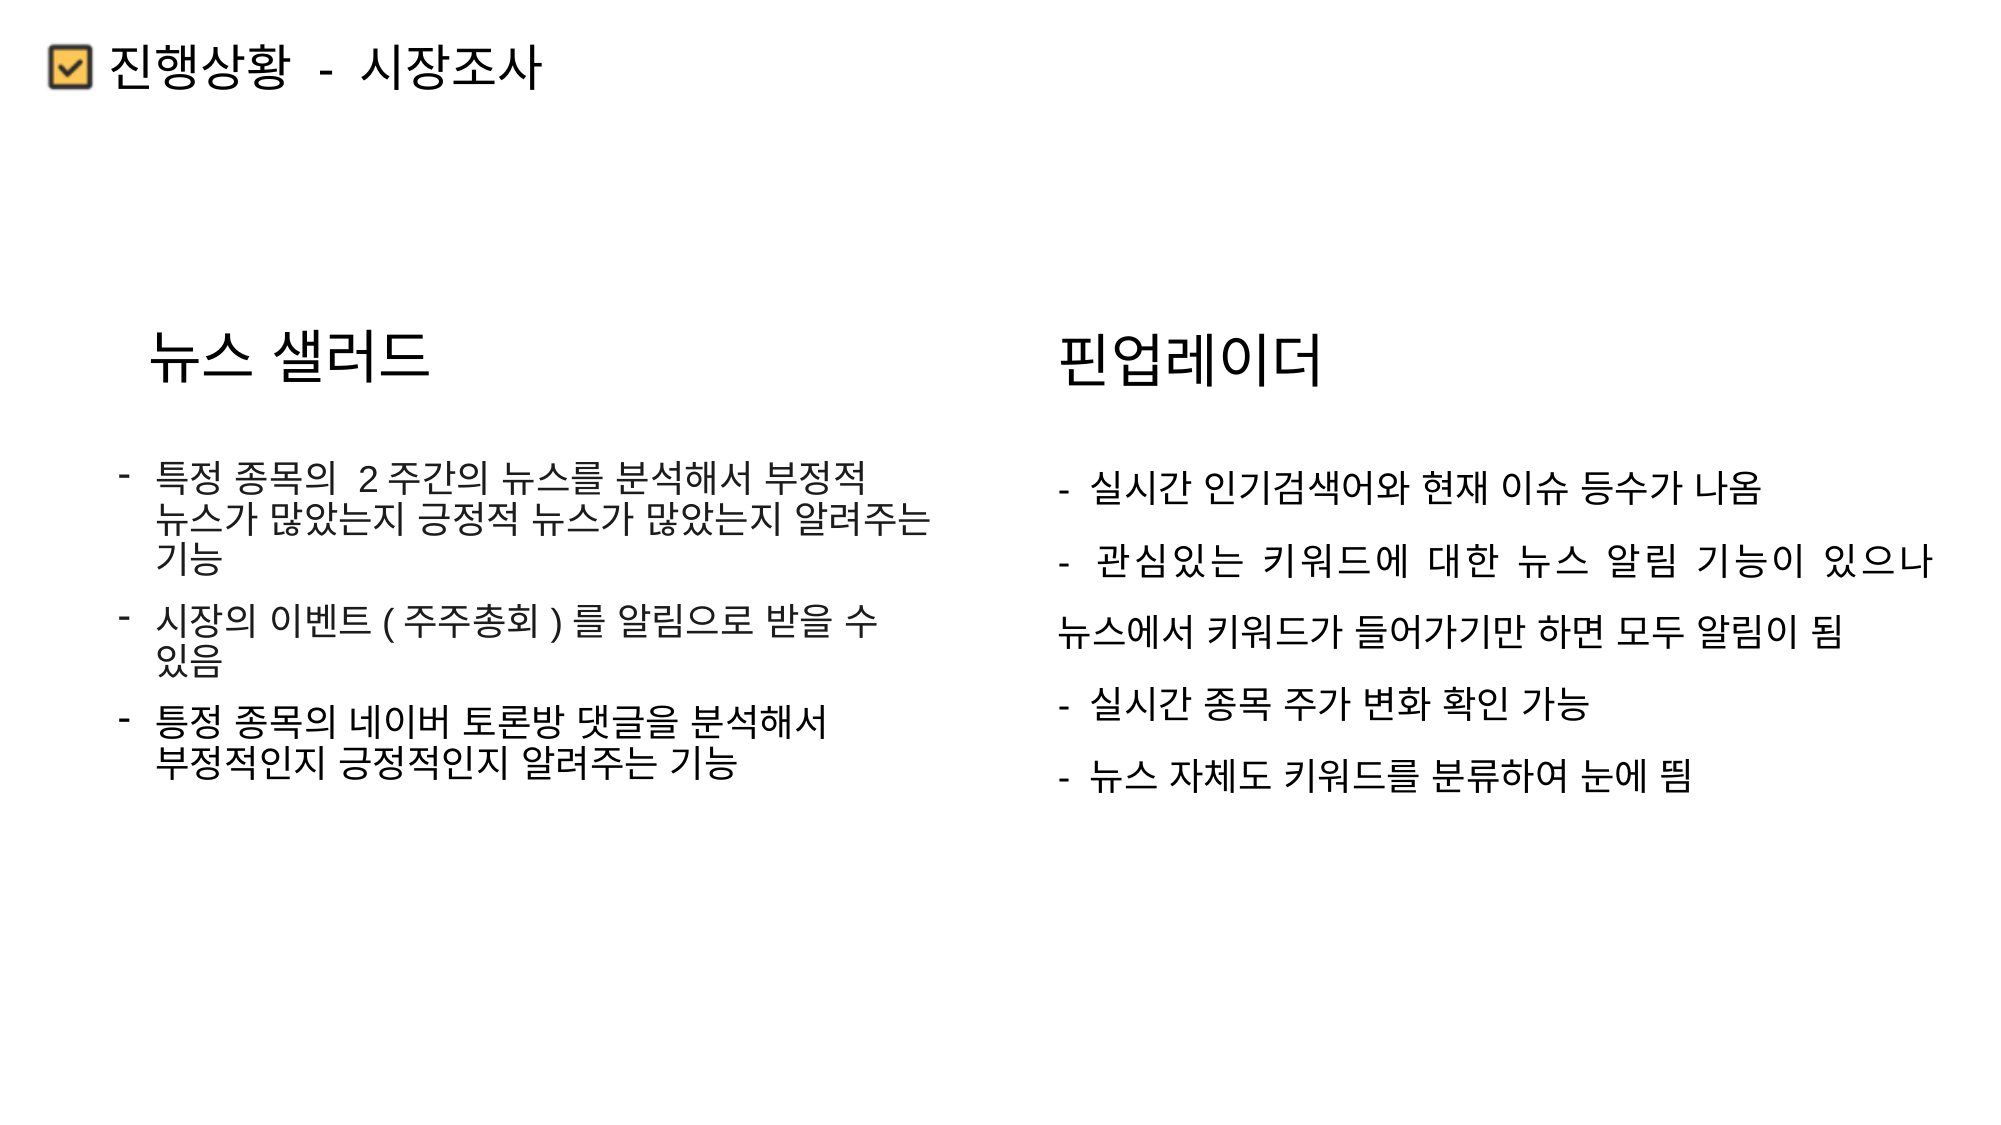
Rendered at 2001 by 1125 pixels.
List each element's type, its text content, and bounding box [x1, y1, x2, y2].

text_box 핀업레이더 [1043, 316, 1469, 402]
text_box 특정 종목의 2주간의 뉴스를 분석해서 부정적 뉴스가 많았는지 긍정적 뉴스가 많았는지 알려주는 기능 시장의 이벤트(주주총회)를 알림으로 받을 수 있음 틍정 종목의 네이버 토론방 댓글을 분석해서 부정적인지 긍정적인지 알려주는 기능 [103, 452, 972, 668]
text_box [45, 29, 600, 105]
text_box - 실시간 인기검색어와 현재 이슈 등수가 나옴 - 관심있는 키워드에 대한 뉴스 알림 기능이 있으나 뉴스에서 키워드가 들어가기만 하면 모두 알림이 됨 - 실시간 종목 주가 변화 확인 가능 - 뉴스 자체도 키워드를 분류하여 눈에 띔 [1043, 431, 1950, 806]
text_box 뉴스 샐러드 [98, 321, 482, 398]
